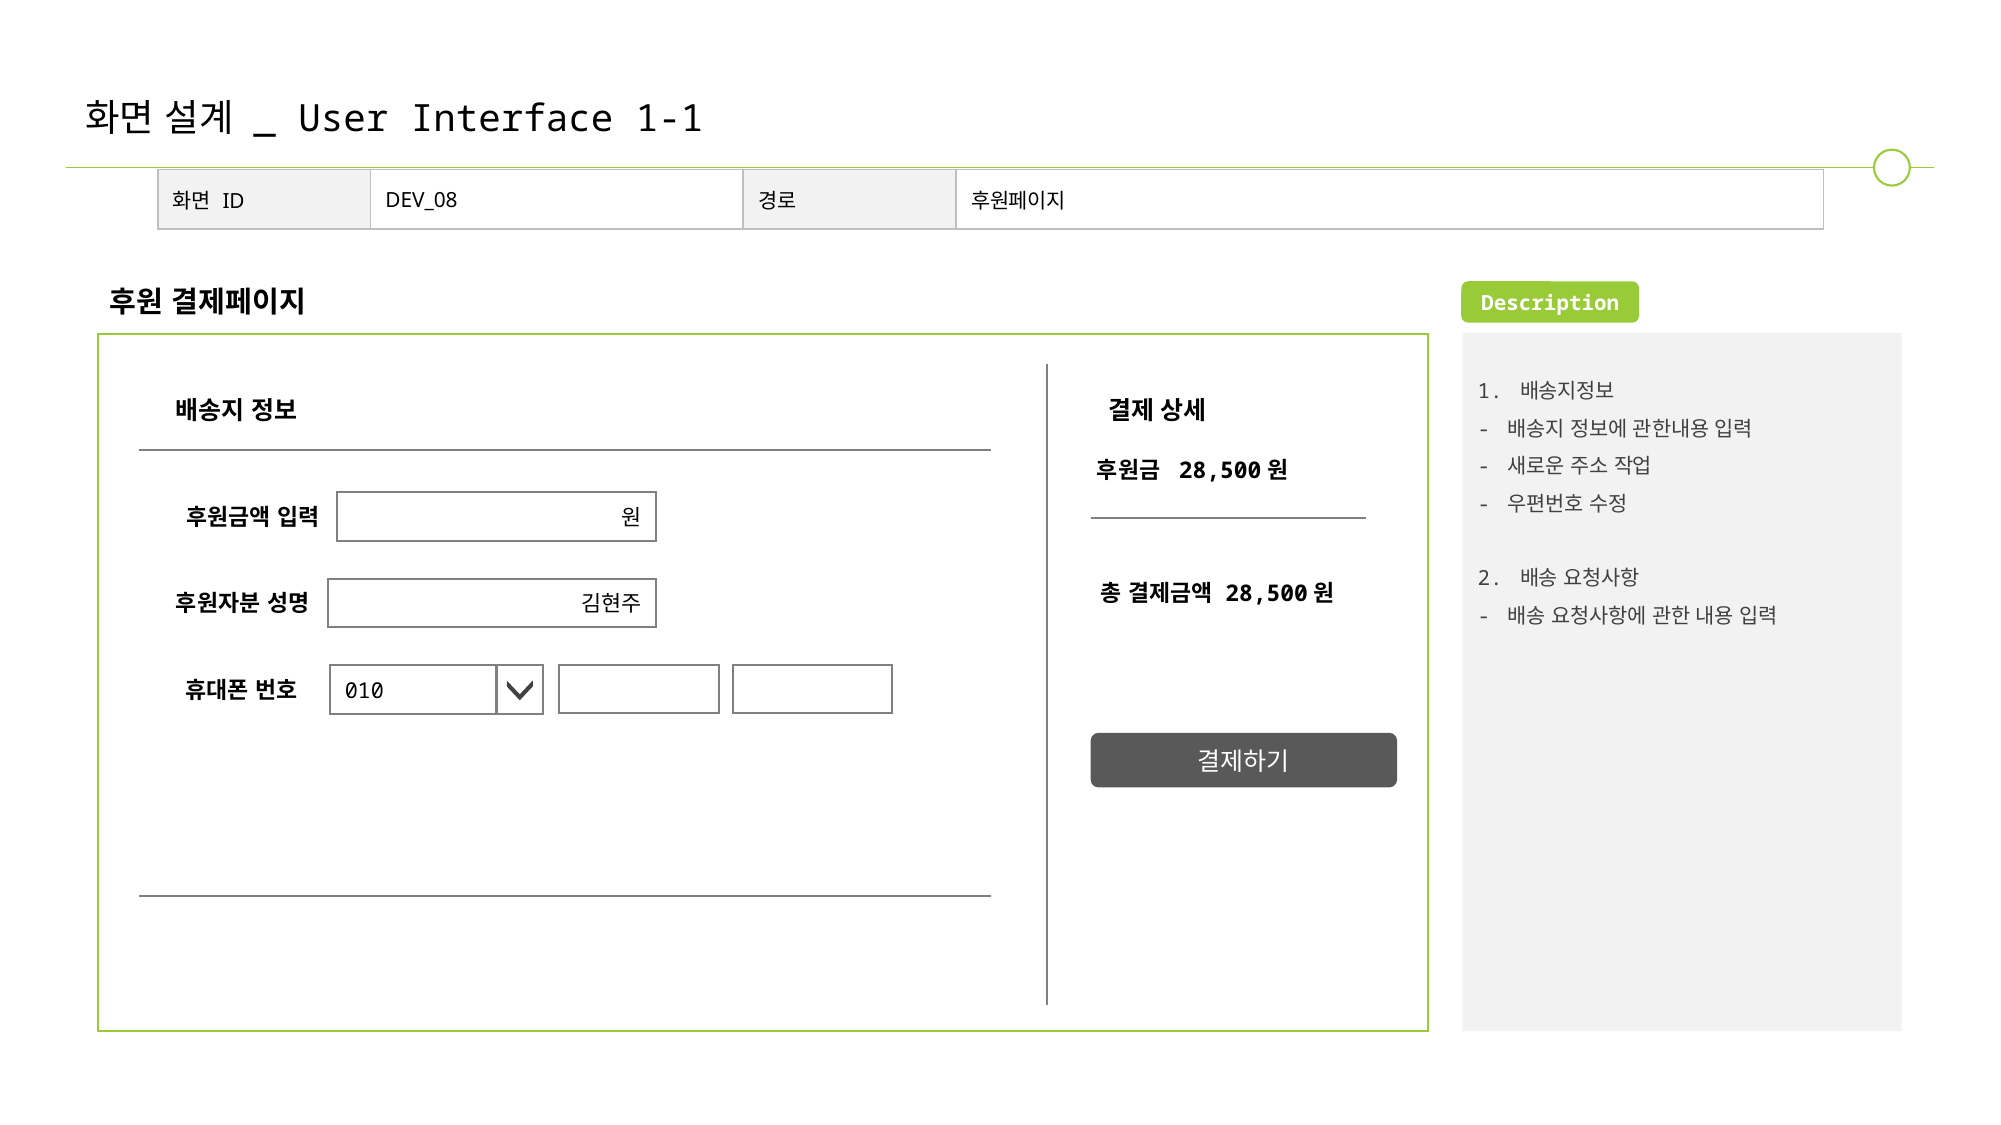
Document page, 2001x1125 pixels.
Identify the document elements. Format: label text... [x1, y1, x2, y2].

text_box 후원 결제페이지 [94, 275, 322, 326]
text_box 결제하기 [1089, 731, 1399, 789]
text_box 1. 배송지정보 - 배송지 정보에 관한내용 입력 - 새로운 주소 작업 - 우편번호 수정 2. 배송 요청사항 - 배송 요청사항에 관한 내용 입력 [1461, 332, 1903, 1032]
table_header 화면 ID [159, 170, 370, 228]
title 화면 설계 _ User Interface 1-1 [70, 65, 963, 168]
text_box 010 [329, 664, 495, 715]
table_header 경로 [744, 170, 955, 228]
text_box 휴대폰 번호 [170, 667, 313, 710]
text_box [732, 664, 893, 714]
text_box 총 결제금액 28,500원 [1085, 557, 1350, 614]
text_box 후원금 28,500원 [1082, 434, 1303, 490]
text_box [558, 664, 720, 714]
text_box [495, 664, 544, 715]
text_box Description [1460, 280, 1641, 324]
text_box 배송지 정보 [160, 387, 572, 433]
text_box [152, 578, 657, 628]
text_box 결제 상세 [1093, 387, 1223, 433]
text_box [98, 334, 1429, 1032]
text_box 원 [336, 491, 657, 542]
text_box 후원금액 입력 [171, 494, 336, 538]
table_header 후원페이지 [957, 170, 1823, 228]
text_box [505, 677, 534, 702]
table_header DEV_08 [371, 170, 742, 228]
